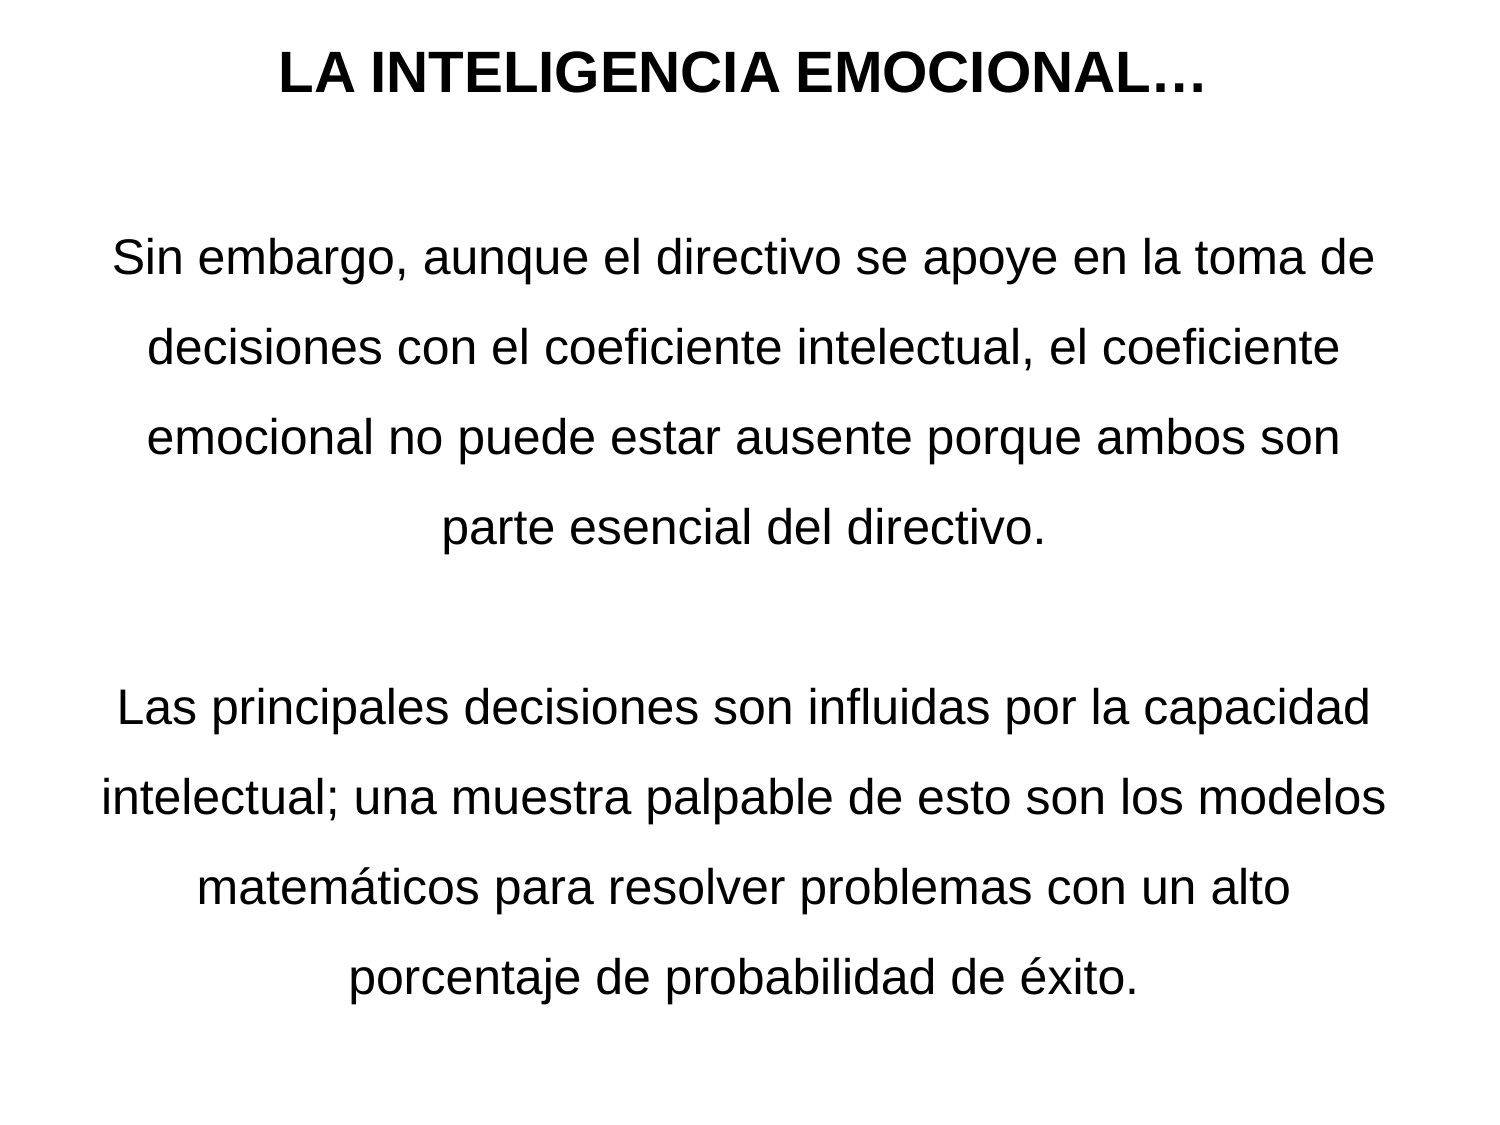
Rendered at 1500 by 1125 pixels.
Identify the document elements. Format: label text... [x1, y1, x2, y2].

text_box LA INTELIGENCIA EMOCIONAL… Sin embargo, aunque el directivo se apoye en la toma de decisiones con el coeficiente intelectual, el coeficiente emocional no puede estar ausente porque ambos son parte esencial del directivo. Las principales decisiones son influidas por la capacidad intelectual; una muestra palpable de esto son los modelos matemáticos para resolver problemas con un alto porcentaje de probabilidad de éxito. [81, 0, 1407, 1012]
